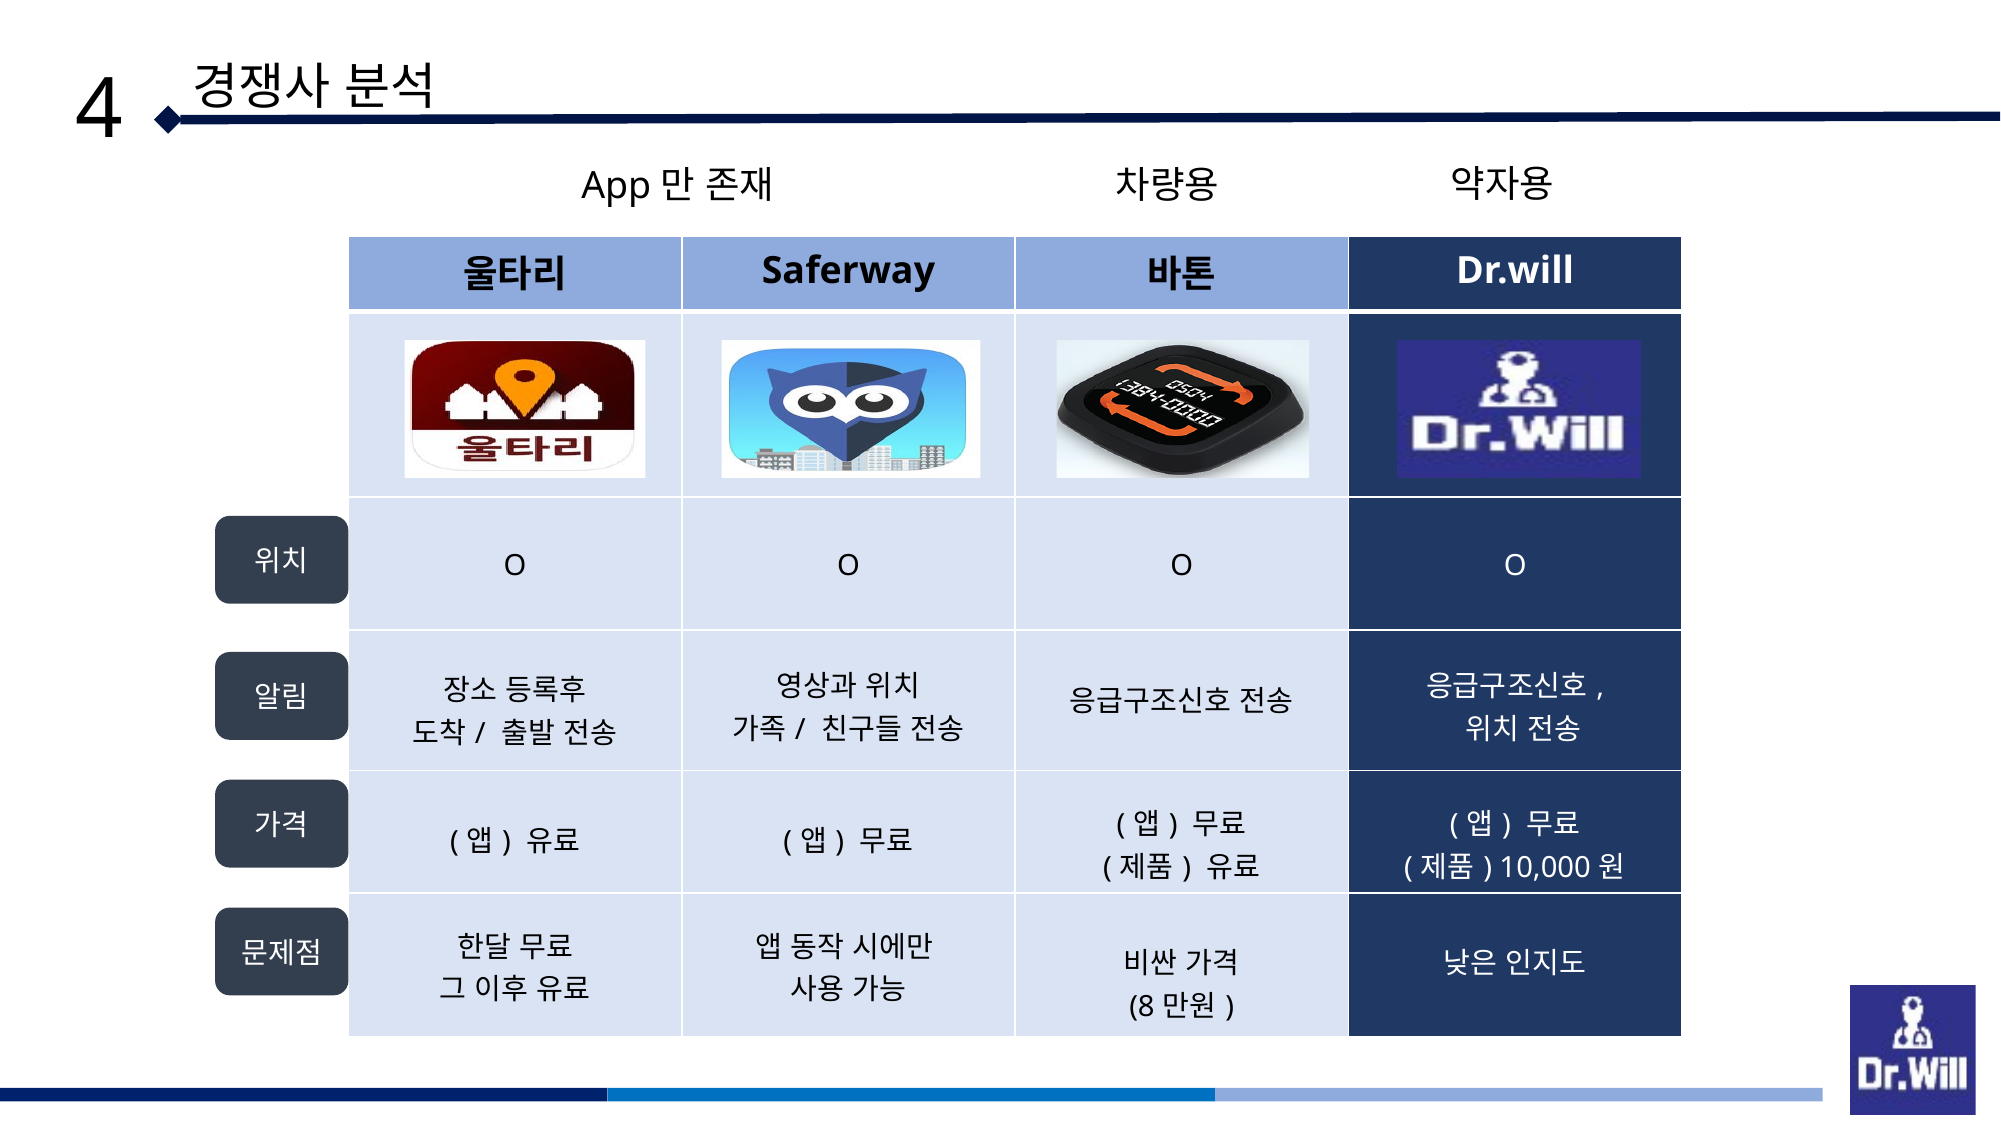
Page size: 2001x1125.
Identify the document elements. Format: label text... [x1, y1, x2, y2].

table_cell [1349, 314, 1681, 496]
text_box 알림 [214, 650, 350, 741]
text_box 차량용 [1101, 153, 1235, 214]
text_box 경쟁사 분석 [177, 46, 452, 122]
picture [721, 340, 981, 478]
table_cell O [683, 498, 1014, 629]
table_header Saferway [683, 237, 1014, 309]
table_cell O [1349, 498, 1681, 629]
table_cell (앱) 무료 [683, 771, 1014, 892]
picture [1056, 340, 1310, 478]
table_cell (앱) 무료 (제품) 10,000원 [1349, 771, 1681, 892]
table_cell 비싼 가격 (8만원) [1016, 894, 1348, 1036]
table_cell O [1016, 498, 1348, 629]
table_header 바톤 [1016, 237, 1348, 309]
table_header Dr.will [1349, 237, 1681, 309]
table_cell 낮은 인지도 [1349, 894, 1681, 1036]
text_box 위치 [214, 514, 350, 605]
table_cell O [349, 498, 681, 629]
text_box 4 [60, 46, 138, 162]
table_cell (앱) 유료 [349, 771, 681, 892]
table_cell 응급구조신호, 위치 전송 [1349, 631, 1681, 770]
picture [1850, 985, 1976, 1115]
table_cell 장소 등록후 도착/ 출발 전송 [349, 631, 681, 770]
table_cell [349, 314, 681, 496]
picture [1396, 340, 1641, 478]
table_cell 응급구조신호 전송 [1016, 631, 1348, 770]
table_header 울타리 [349, 237, 681, 309]
text_box 약자용 [1435, 152, 1570, 213]
table_cell [683, 314, 1014, 496]
table_cell 영상과 위치 가족/ 친구들 전송 [683, 631, 1014, 770]
table_cell [1016, 314, 1348, 496]
picture [404, 340, 646, 478]
text_box 가격 [214, 778, 350, 869]
table_cell 한달 무료 그 이후 유료 [349, 894, 681, 1036]
text_box App만 존재 [566, 153, 789, 214]
table_cell 앱 동작 시에만 사용 가능 [683, 894, 1014, 1036]
table_cell (앱) 무료 (제품) 유료 [1016, 771, 1348, 892]
text_box 문제점 [214, 906, 350, 997]
